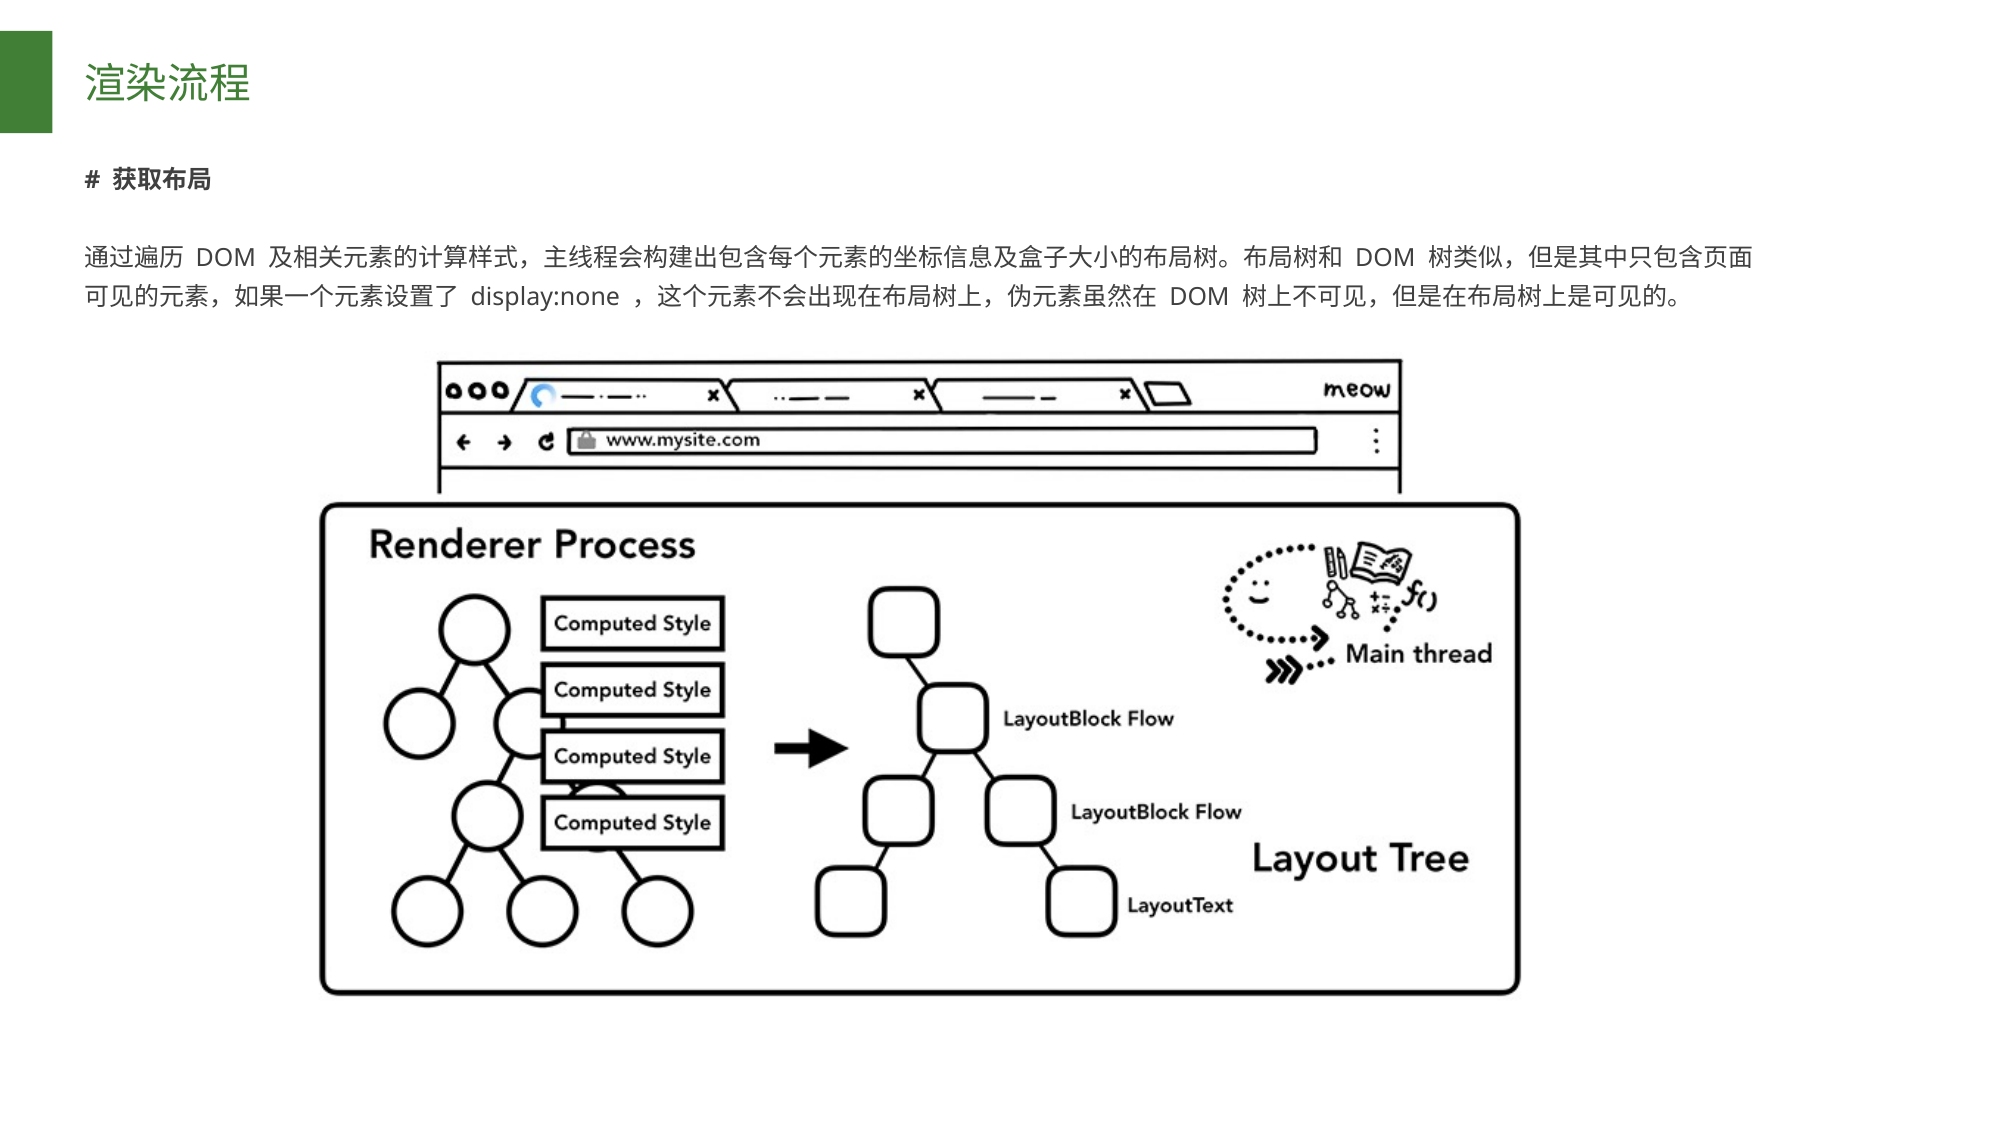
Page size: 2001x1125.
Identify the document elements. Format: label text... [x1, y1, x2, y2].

text_box 渲染流程 [69, 49, 267, 115]
text_box [0, 30, 53, 134]
text_box # 获取布局 通过遍历 DOM 及相关元素的计算样式，主线程会构建出包含每个元素的坐标信息及盒子大小的布局树。布局树和 DOM 树类似，但是其中只包含页面可见的元素，如果一个元素设置了 display:none ，这个元素不会出现在布局树上，伪元素虽然在 DOM 树上不可见，但是在布局树上是可见的。 [69, 147, 1773, 357]
picture [284, 340, 1558, 1011]
